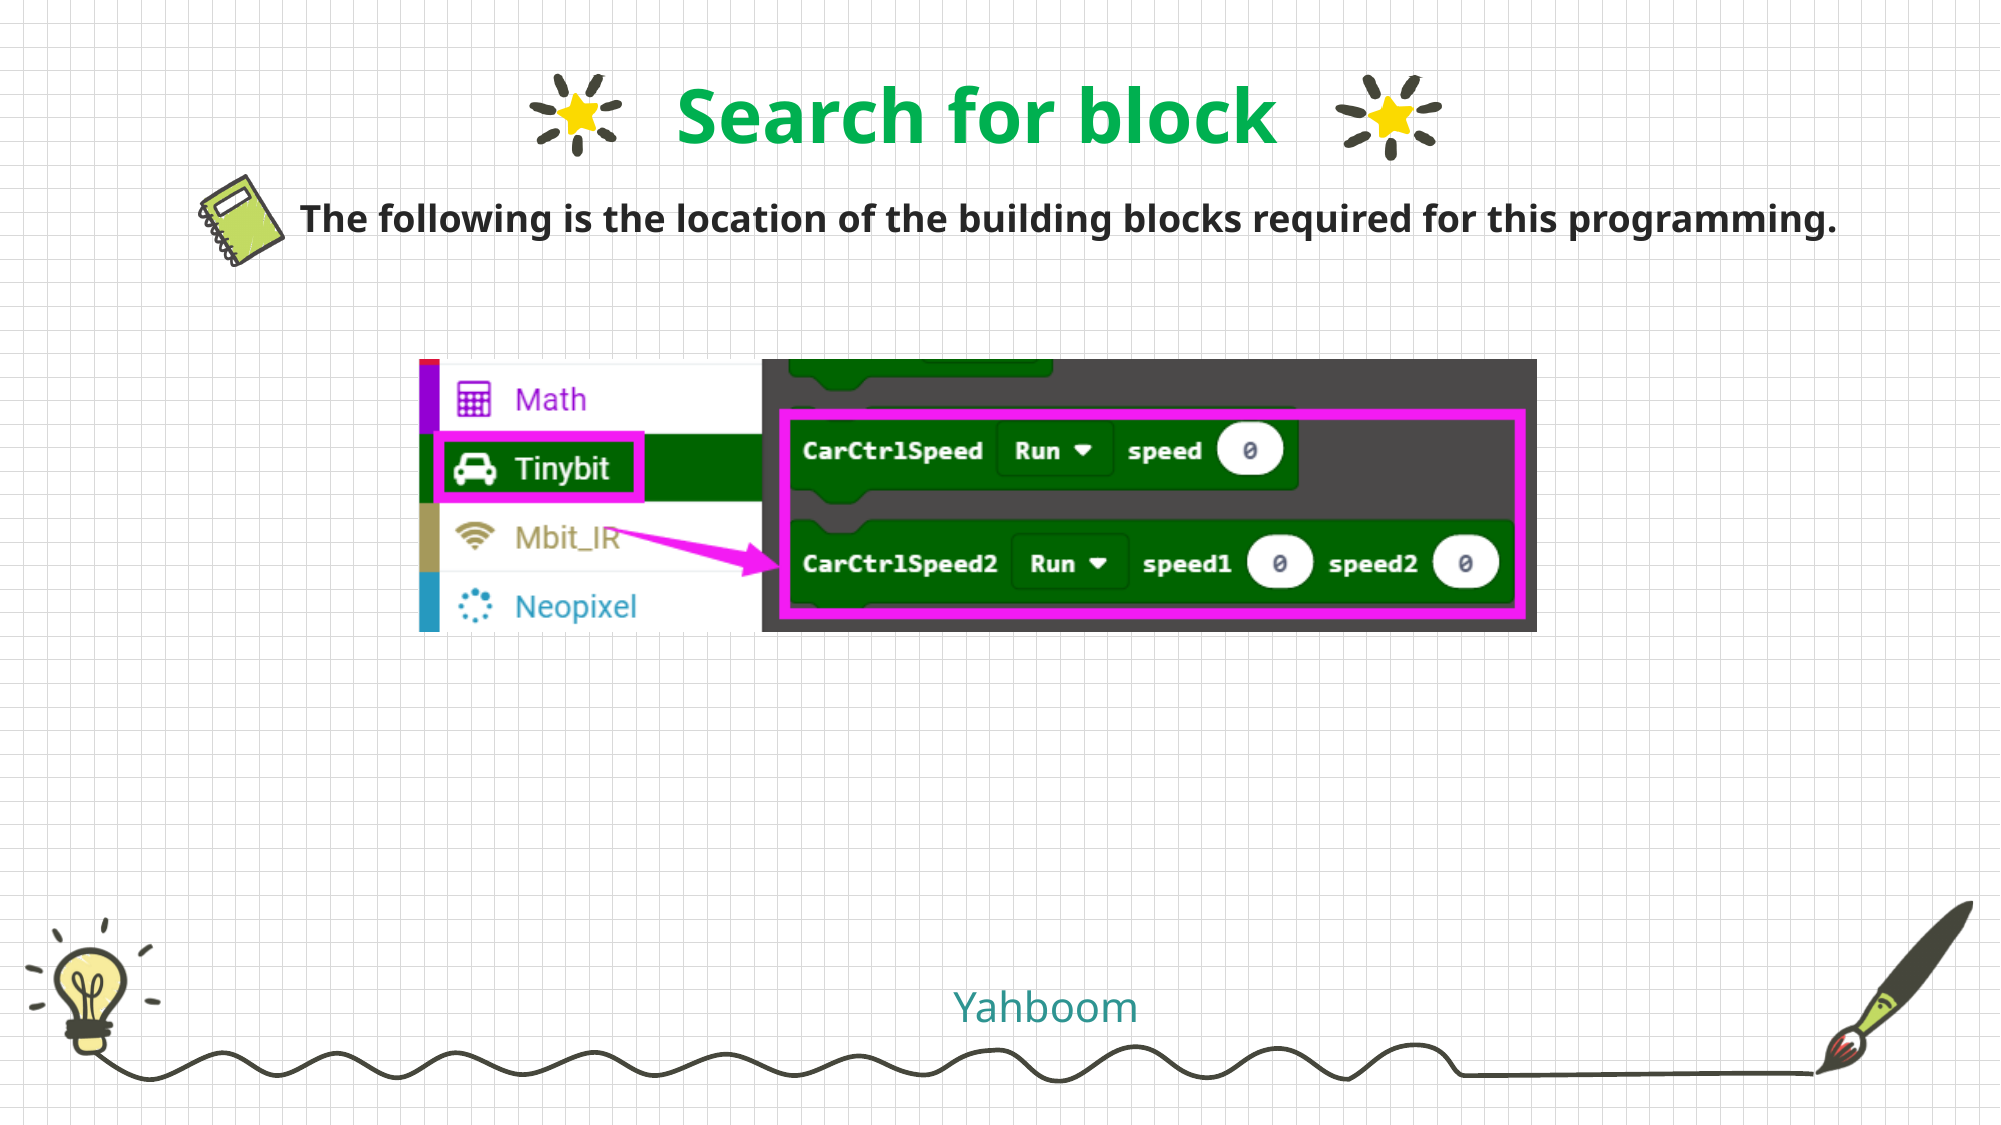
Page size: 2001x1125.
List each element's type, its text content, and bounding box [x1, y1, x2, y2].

picture [418, 359, 1537, 632]
text_box Search for block [662, 60, 1293, 166]
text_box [529, 73, 622, 157]
text_box Yahboom [938, 973, 1168, 1039]
picture [198, 174, 285, 267]
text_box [1335, 74, 1442, 161]
picture [2, 893, 185, 1073]
text_box The following is the location of the building blocks required for this programming. [285, 188, 1856, 248]
picture [1816, 894, 1973, 1081]
